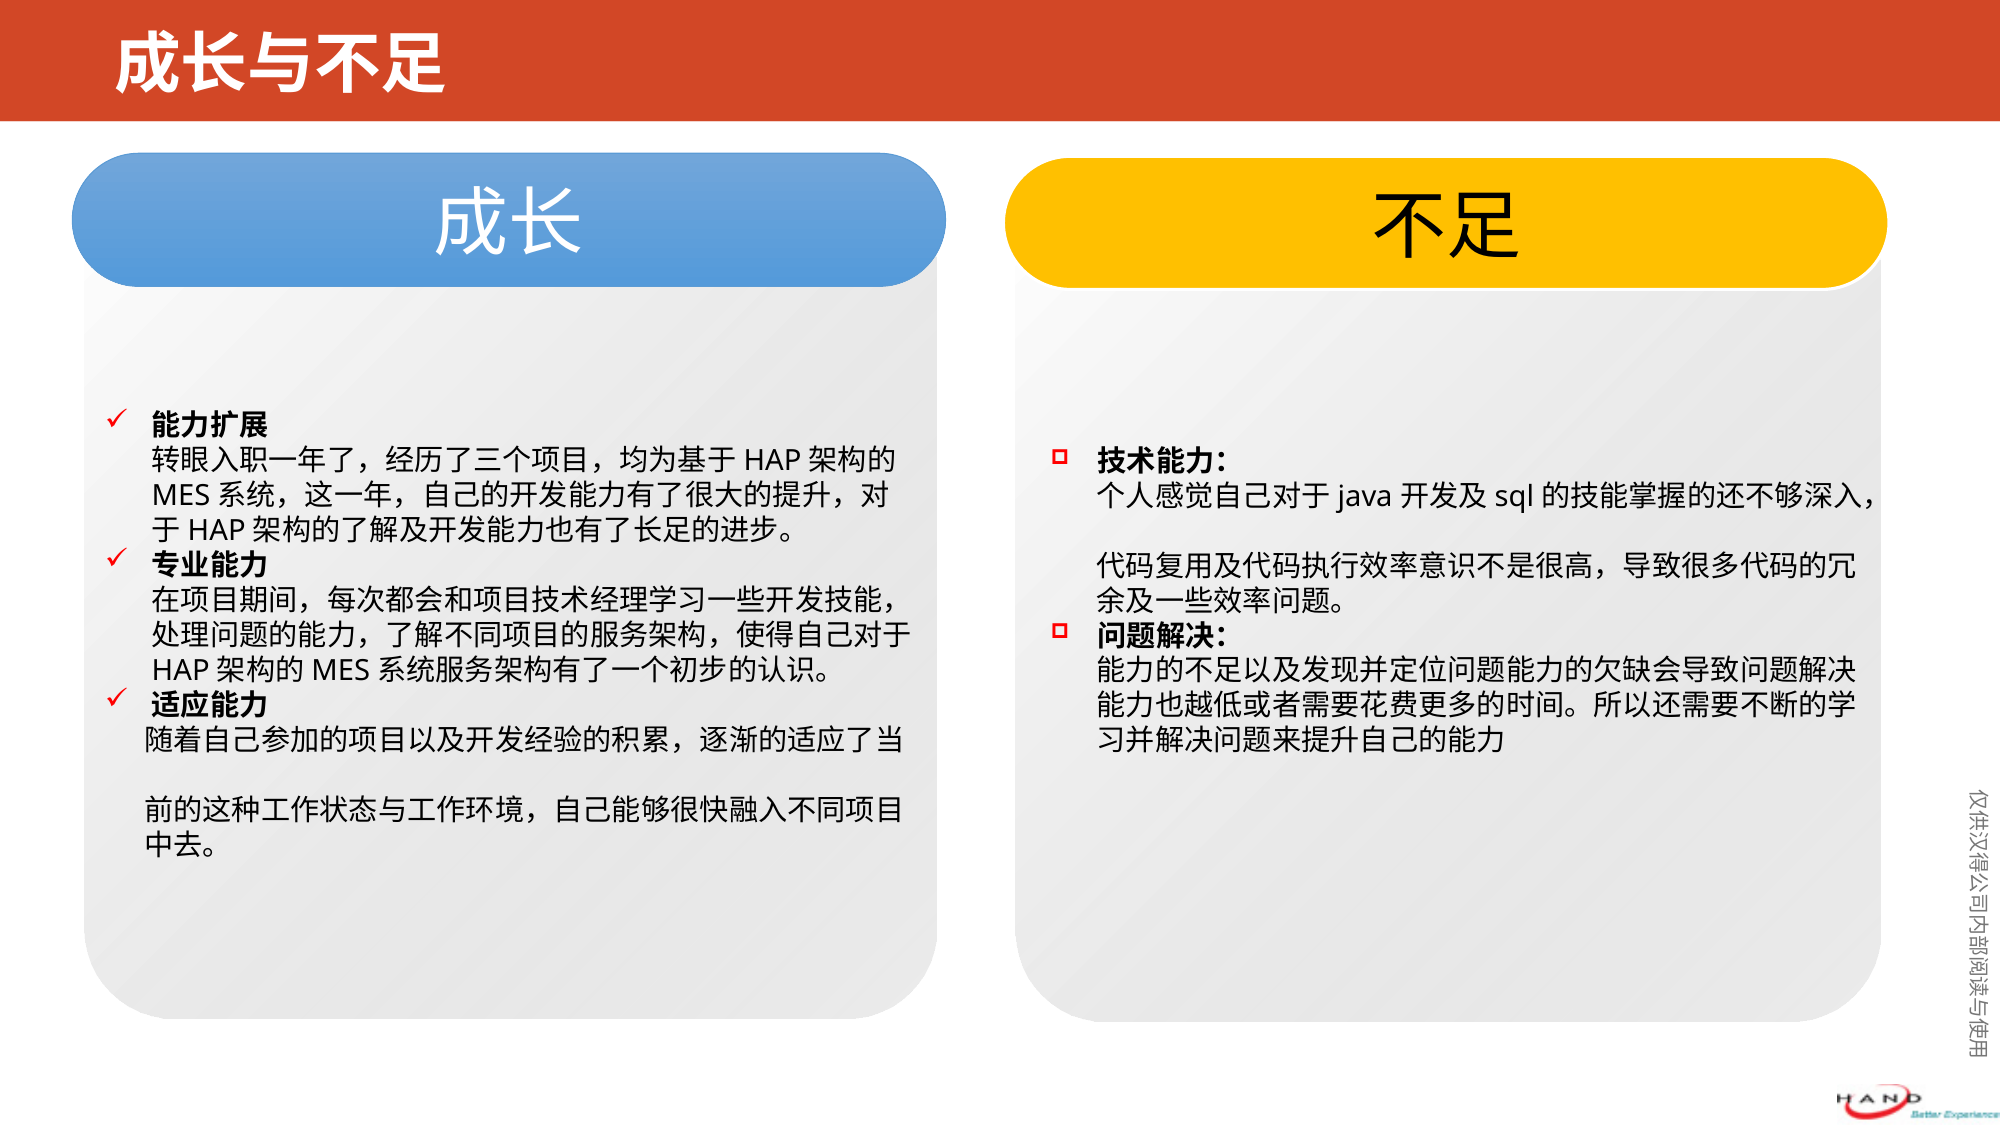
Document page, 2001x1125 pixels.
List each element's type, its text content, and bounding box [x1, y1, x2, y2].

picture [1837, 1084, 2000, 1125]
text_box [1003, 156, 1889, 1022]
title 成长与不足 [99, 0, 1129, 122]
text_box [72, 153, 946, 1019]
